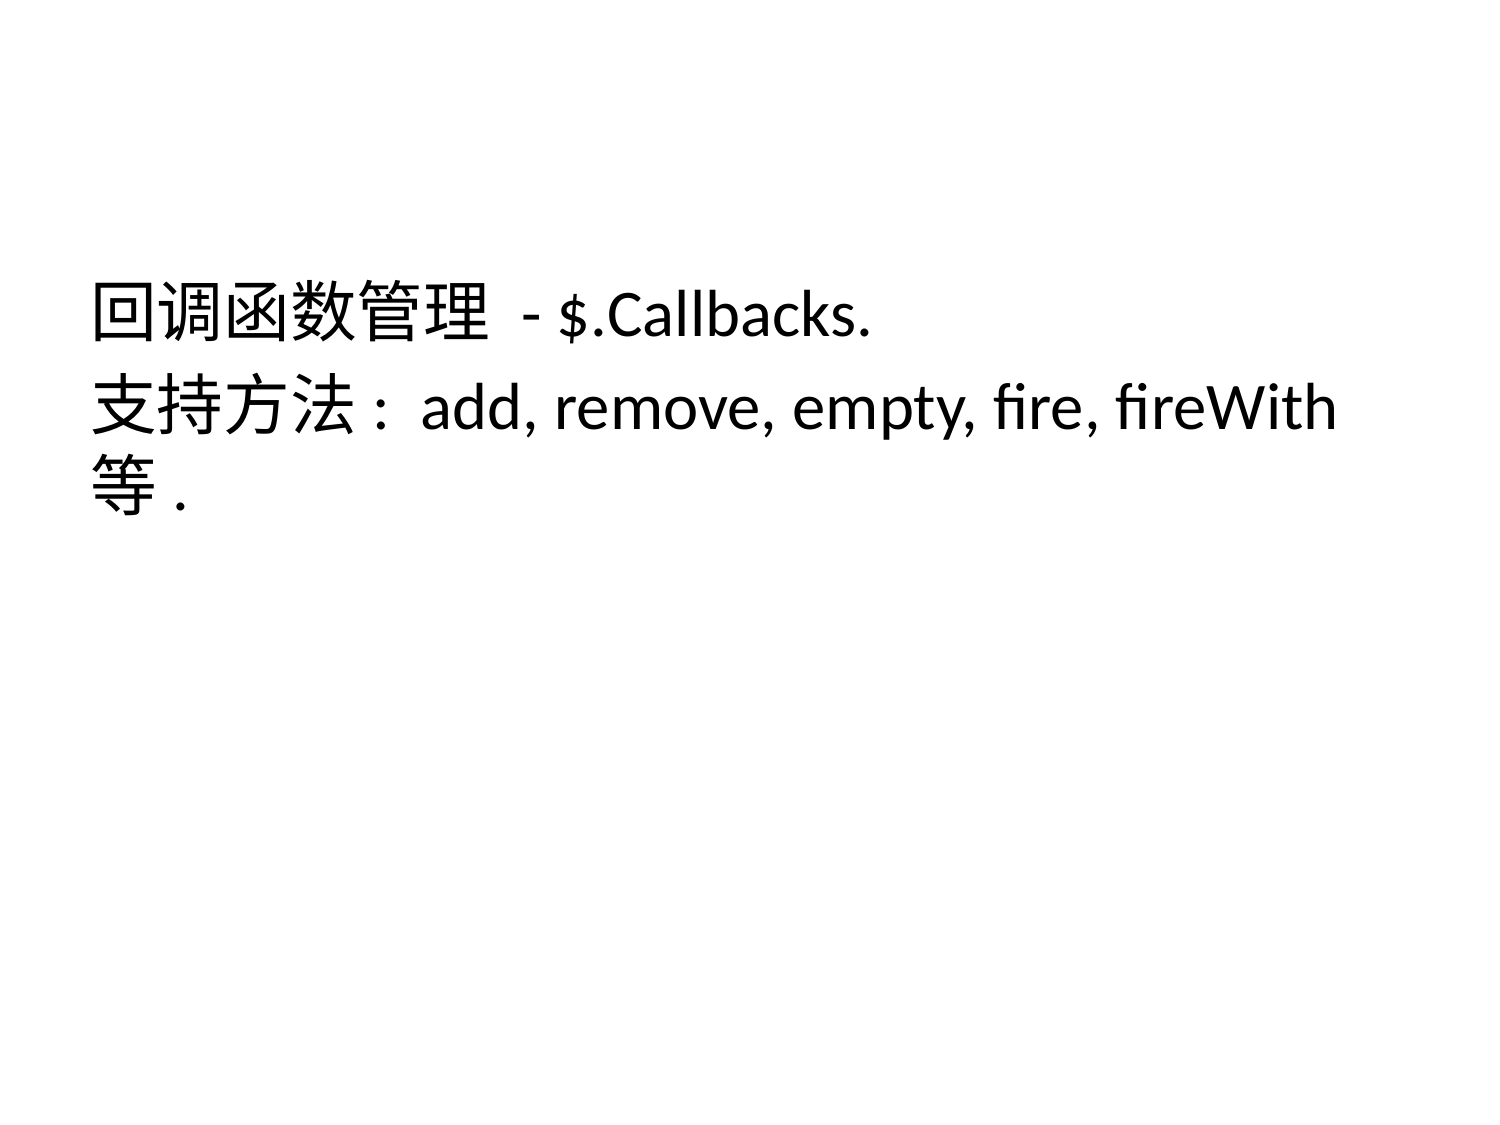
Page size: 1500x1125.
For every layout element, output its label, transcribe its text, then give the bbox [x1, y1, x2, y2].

list 回调函数管理 - $.Callbacks. 支持方法: add, remove, empty, fire, fireWith等. [75, 262, 1425, 1005]
